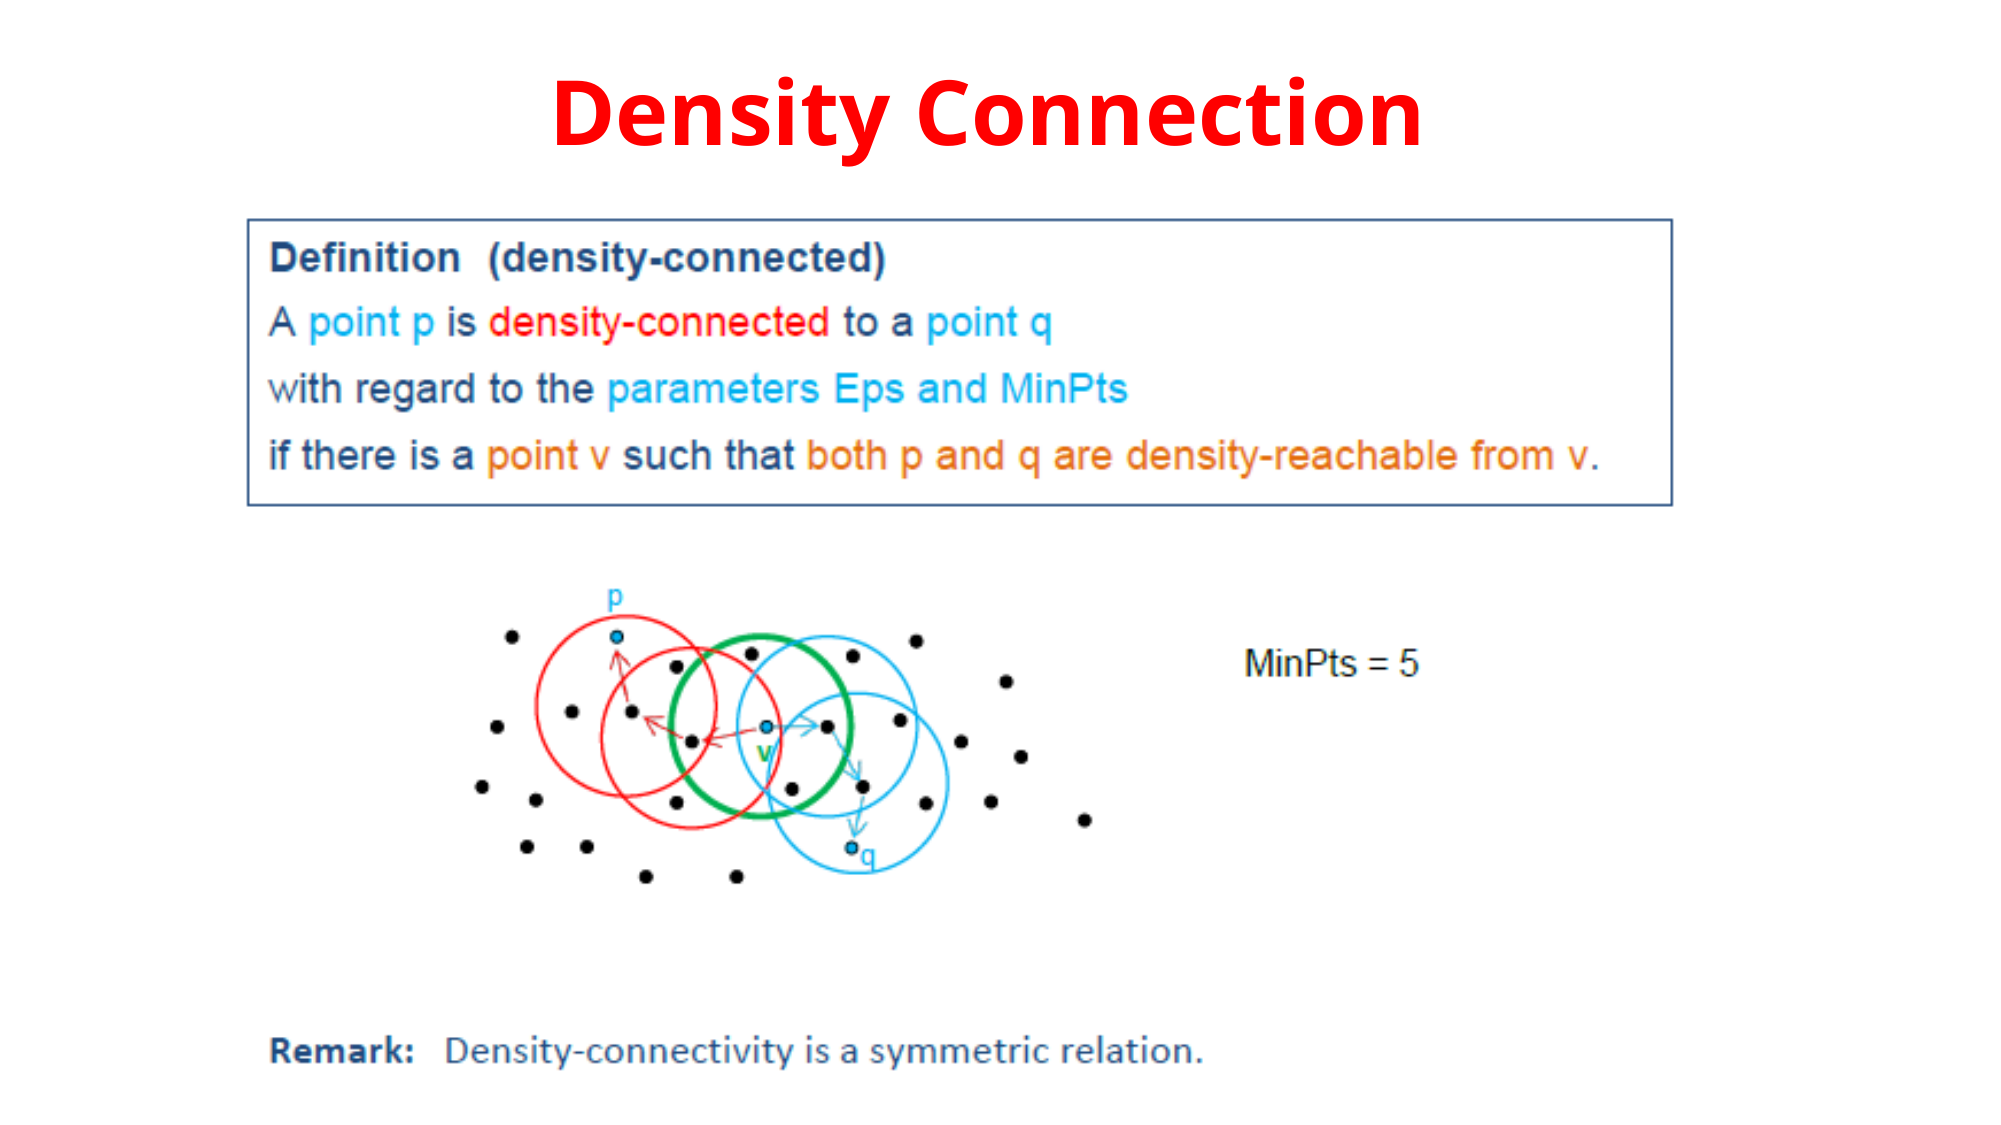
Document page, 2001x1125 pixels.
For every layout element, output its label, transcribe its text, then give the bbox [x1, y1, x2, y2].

title Density Connection [137, 59, 1863, 173]
picture [227, 201, 1790, 1080]
